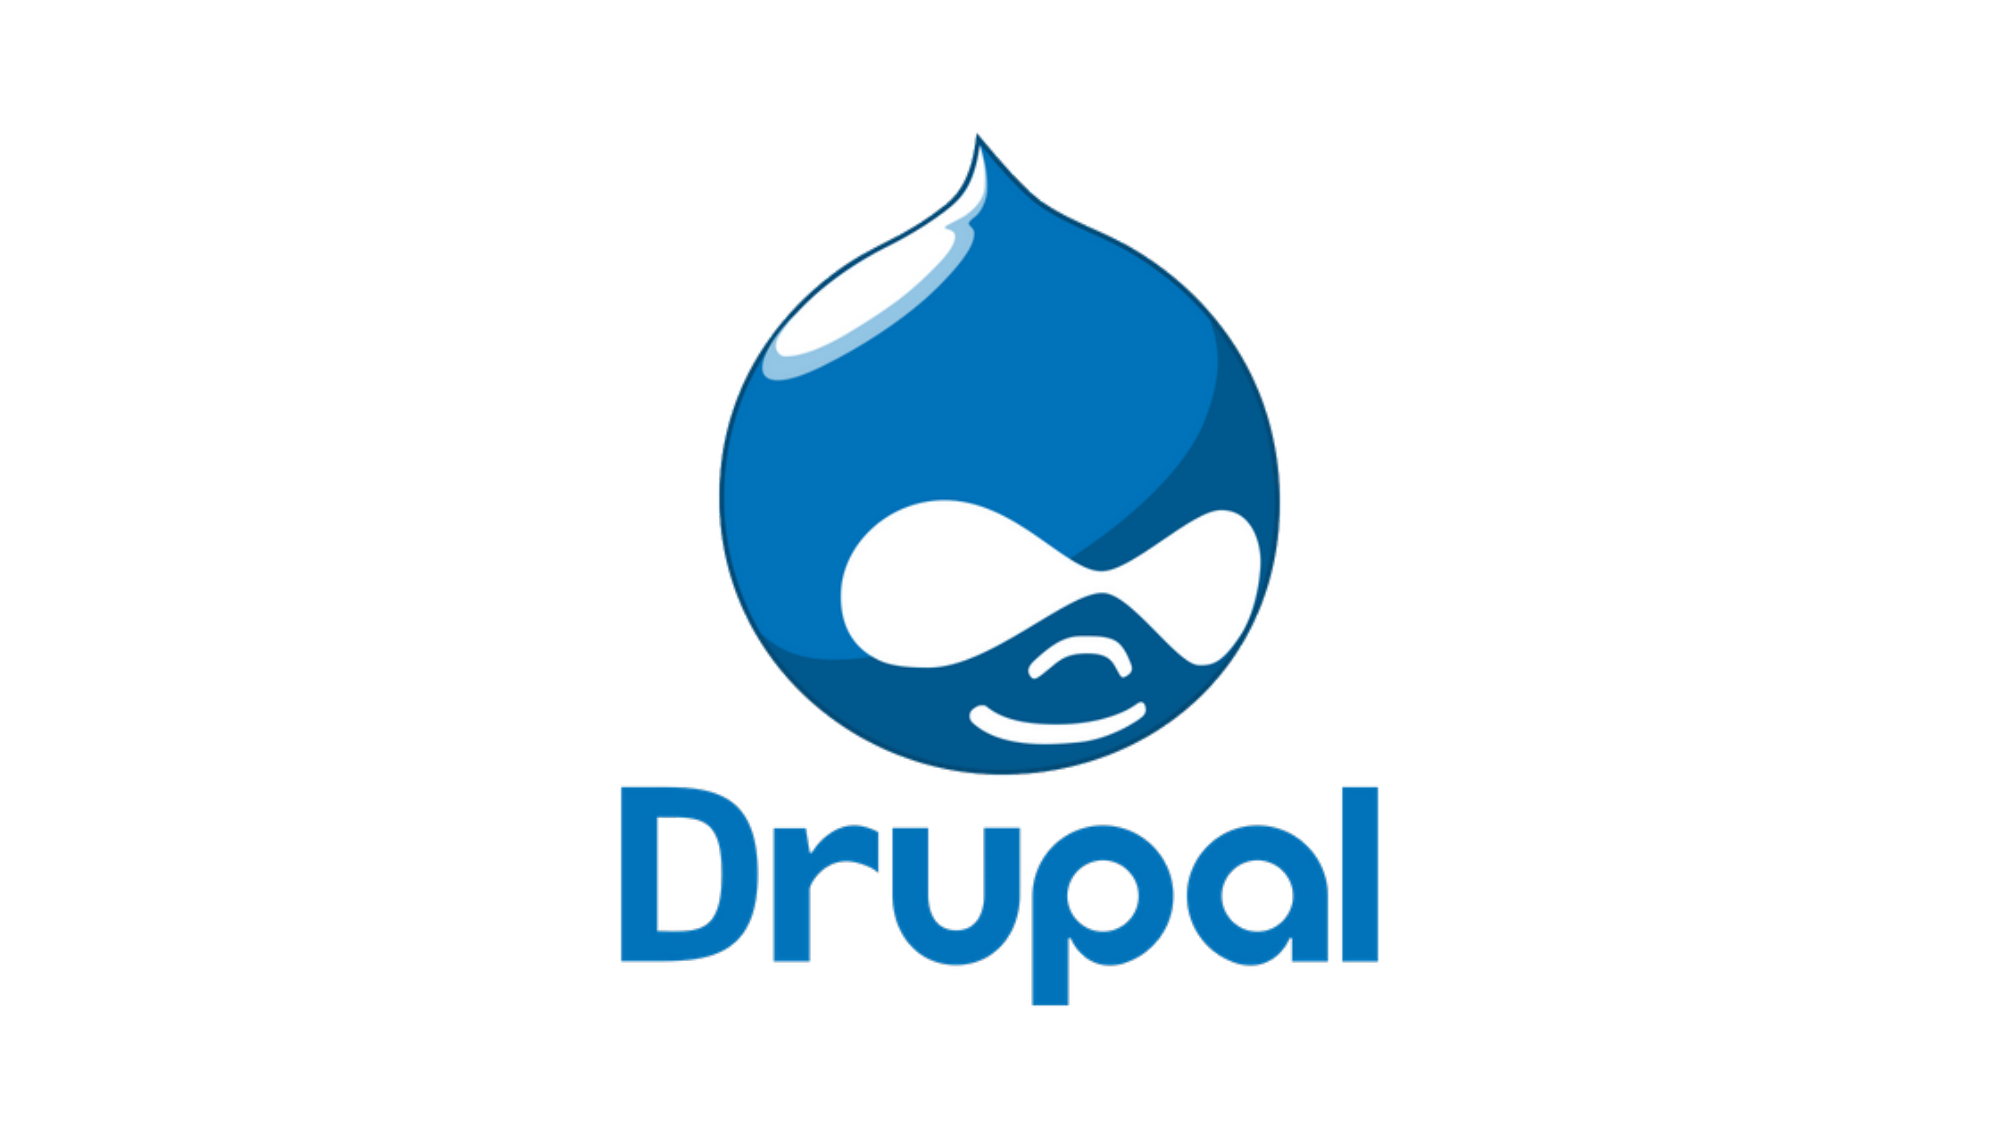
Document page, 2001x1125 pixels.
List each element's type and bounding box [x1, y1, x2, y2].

picture [543, 105, 1457, 1020]
